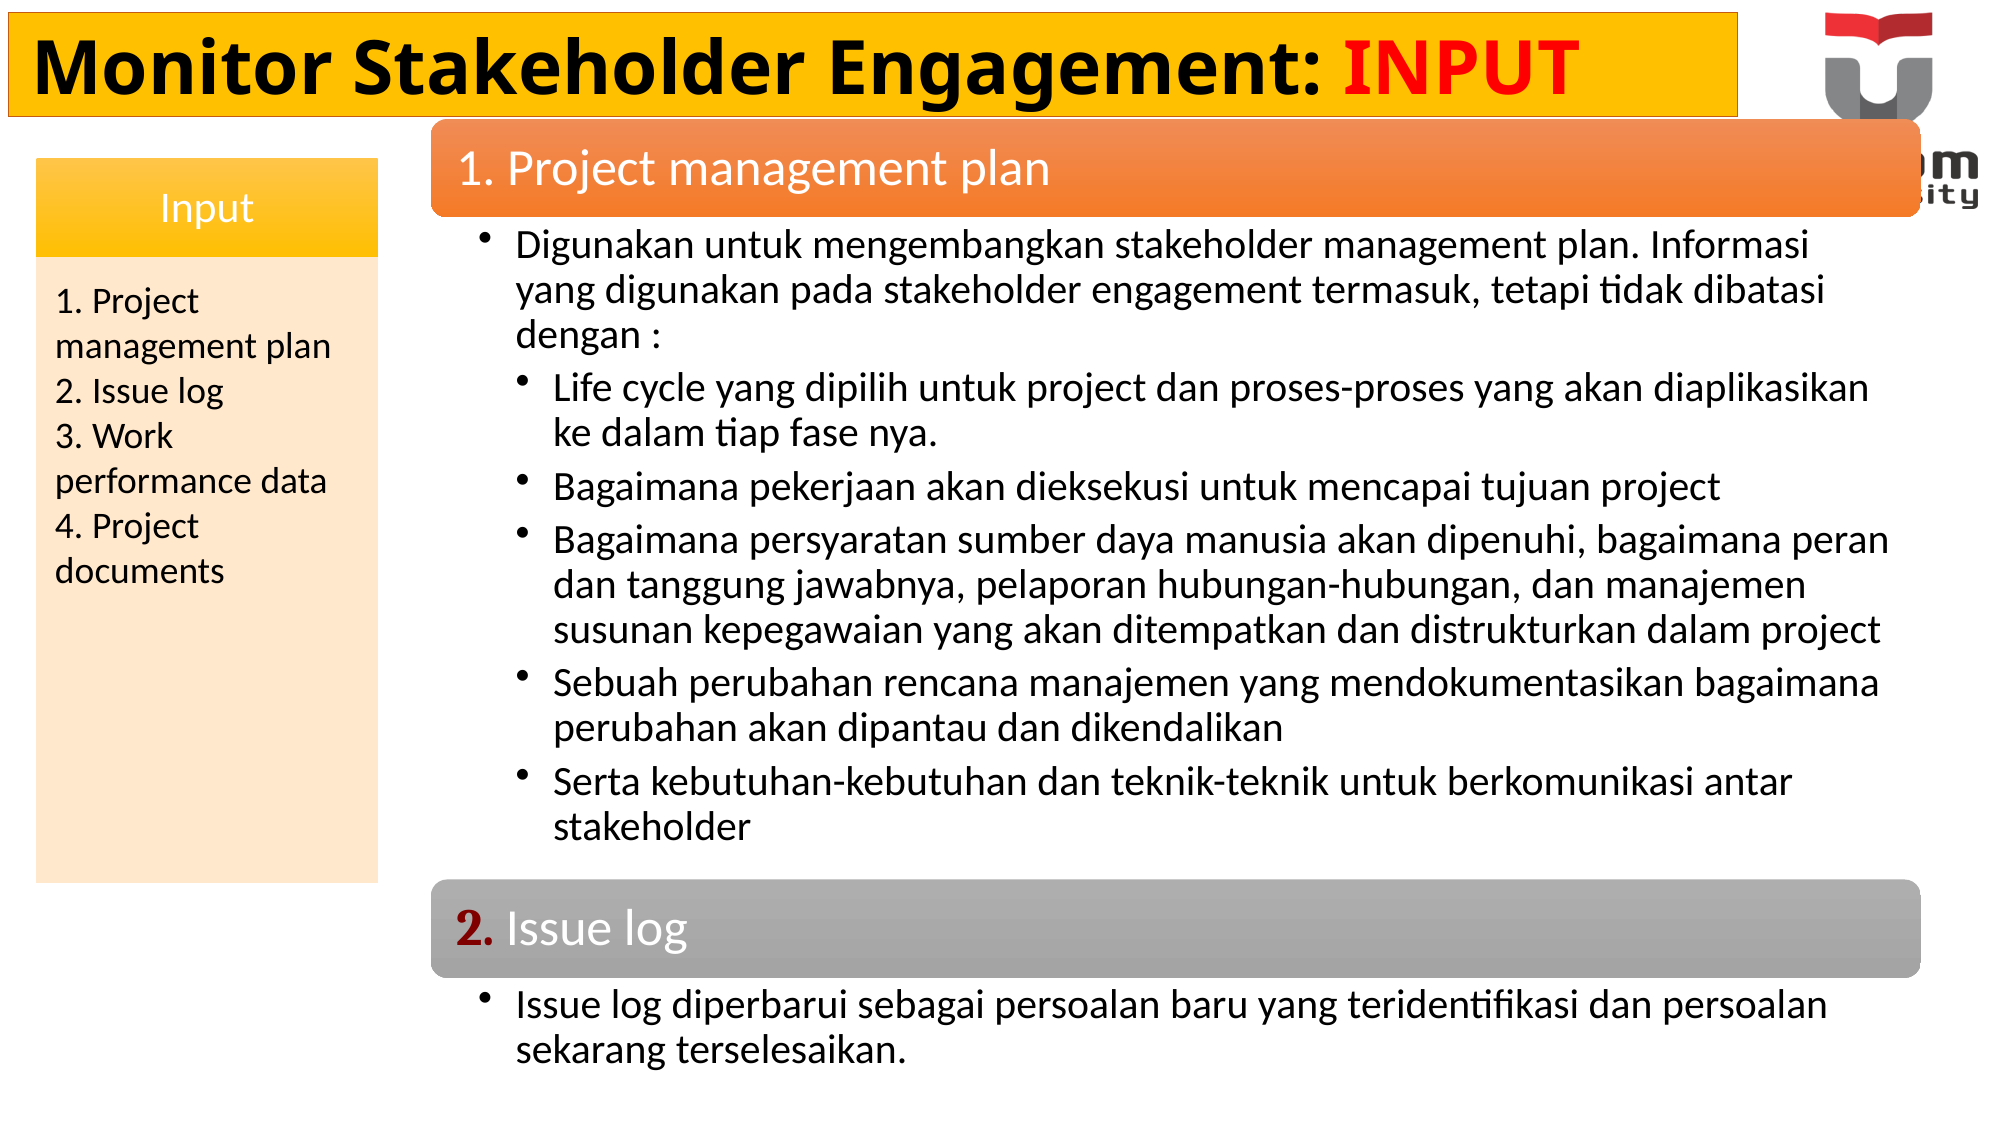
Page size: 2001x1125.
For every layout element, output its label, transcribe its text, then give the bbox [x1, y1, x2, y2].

picture [1764, 12, 1978, 209]
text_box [430, 117, 1921, 1084]
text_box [36, 257, 378, 883]
text_box Monitor Stakeholder Engagement: INPUT [8, 12, 1738, 117]
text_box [36, 158, 378, 257]
